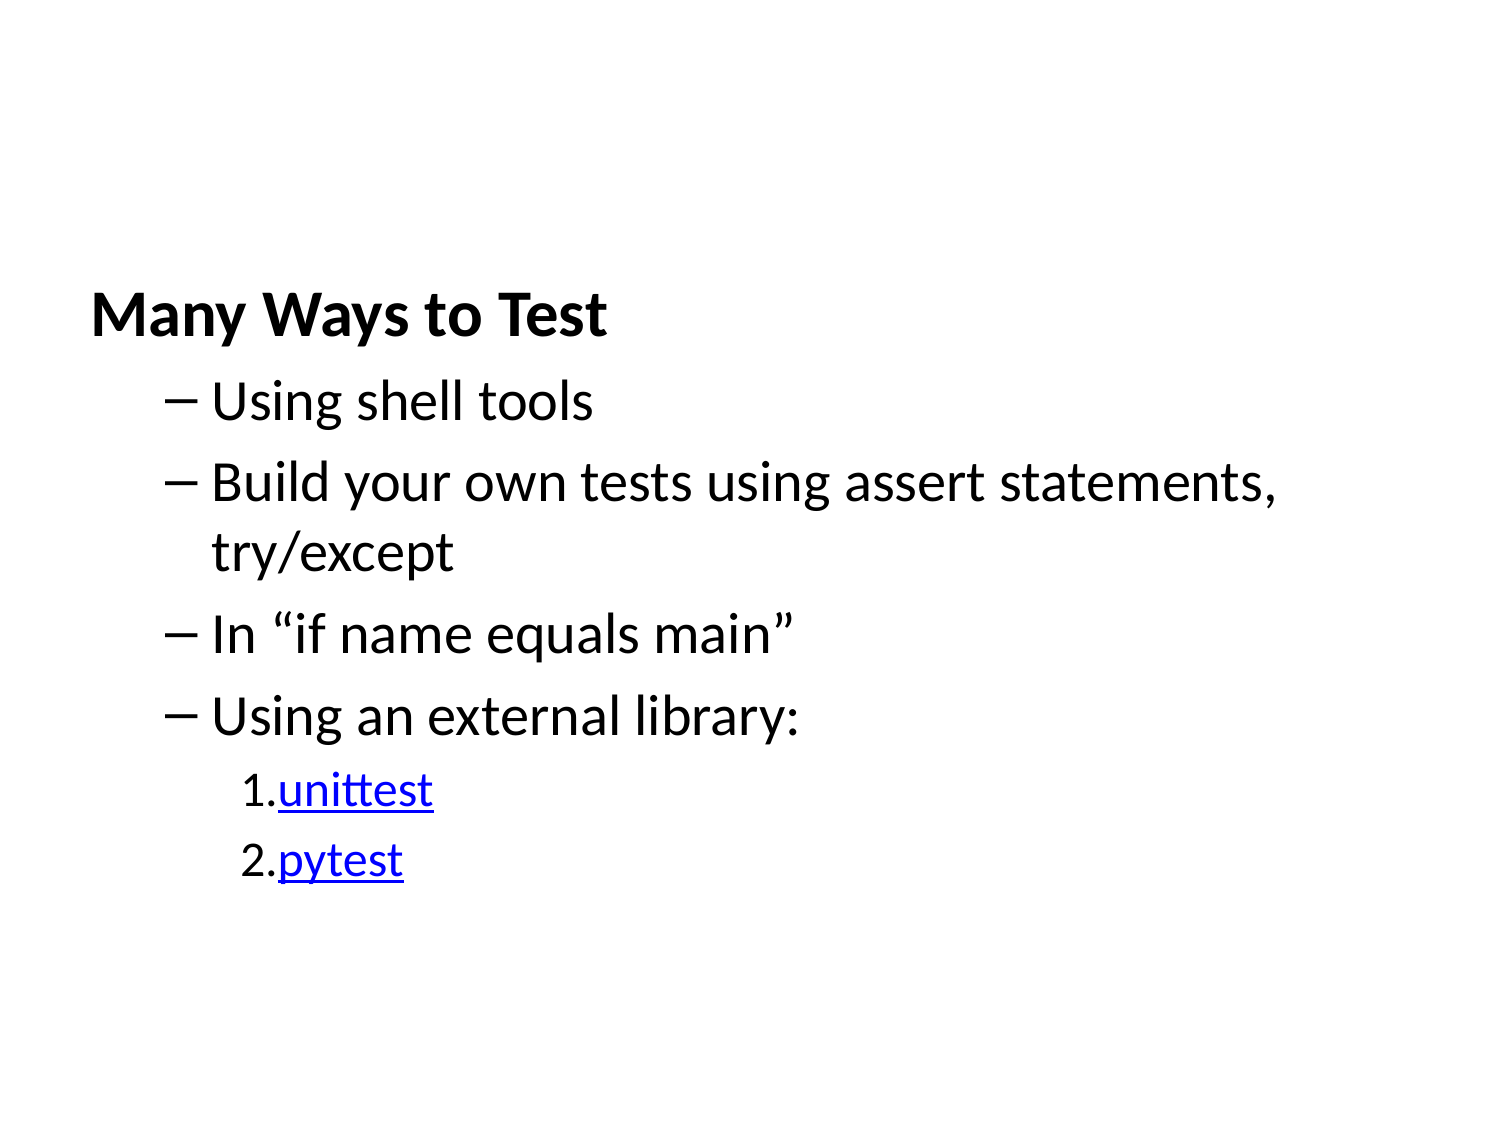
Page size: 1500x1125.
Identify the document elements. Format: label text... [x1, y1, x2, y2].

list Many Ways to Test Using shell tools Build your own tests using assert statements, try/except In “if name equals main” Using an external library: unittest pytest [75, 262, 1425, 1005]
